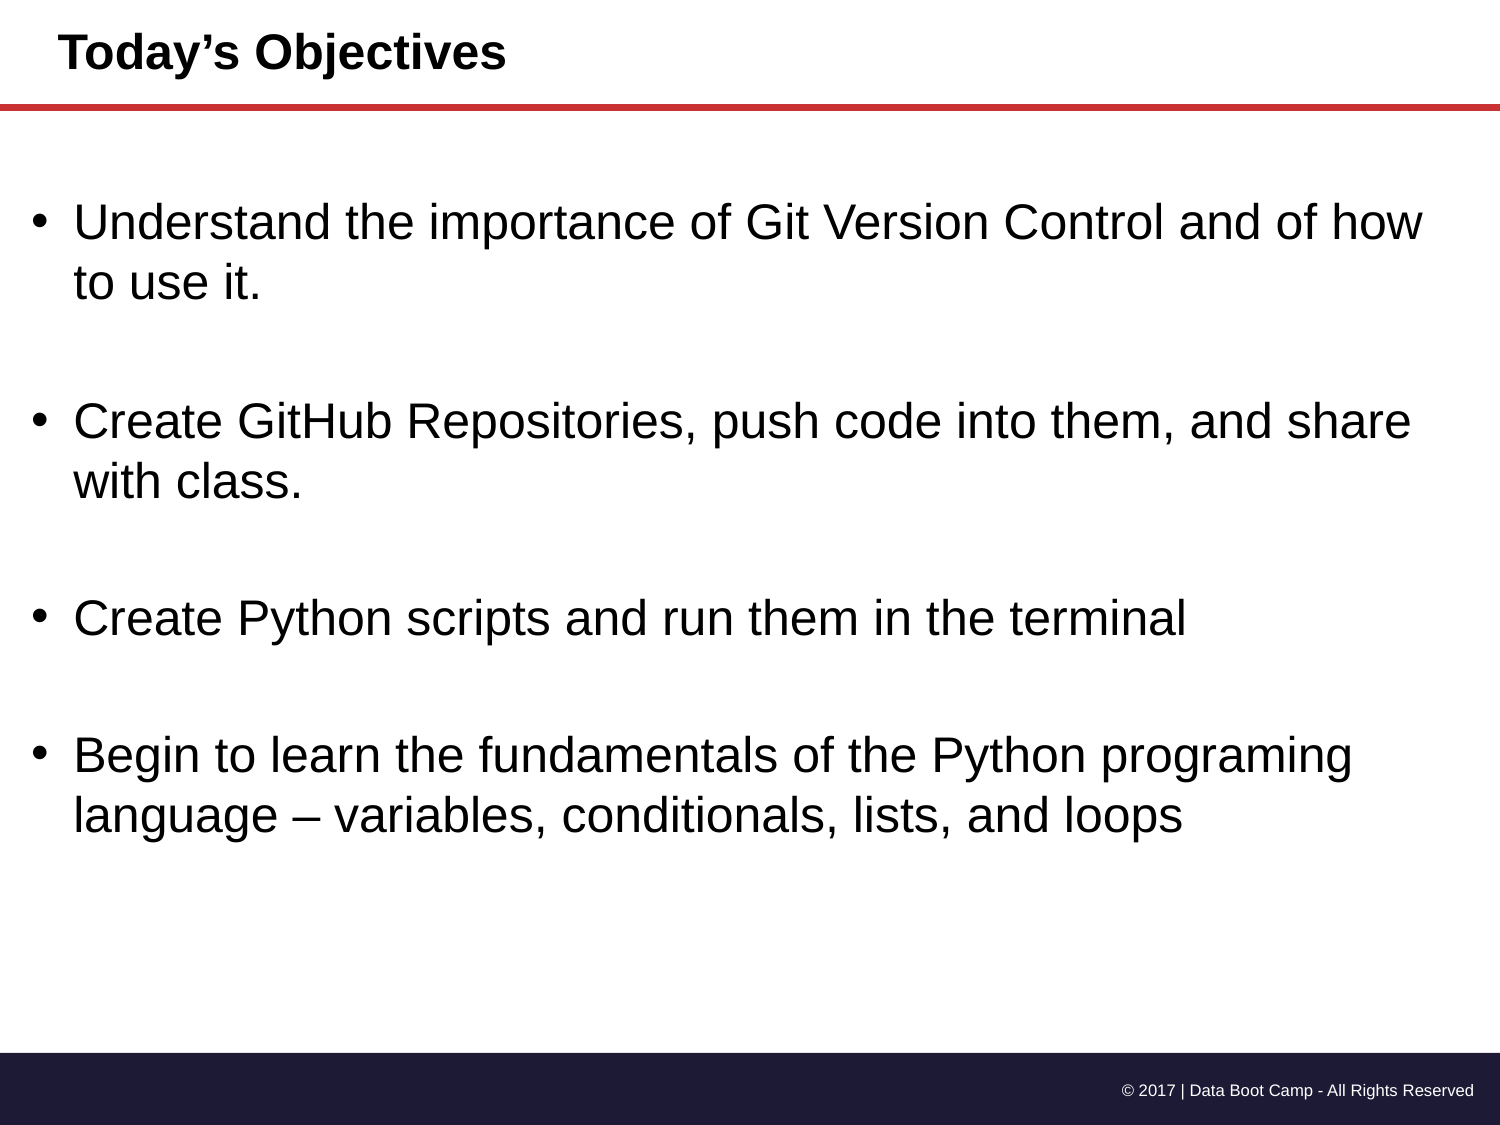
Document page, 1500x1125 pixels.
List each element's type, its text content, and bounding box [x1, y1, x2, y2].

text_box Understand the importance of Git Version Control and of how to use it. Create GitHub Repositories, push code into them, and share with class. Create Python scripts and run them in the terminal Begin to learn the fundamentals of the Python programing language – variables, conditionals, lists, and loops [16, 174, 1484, 928]
title Today’s Objectives [49, 0, 948, 108]
